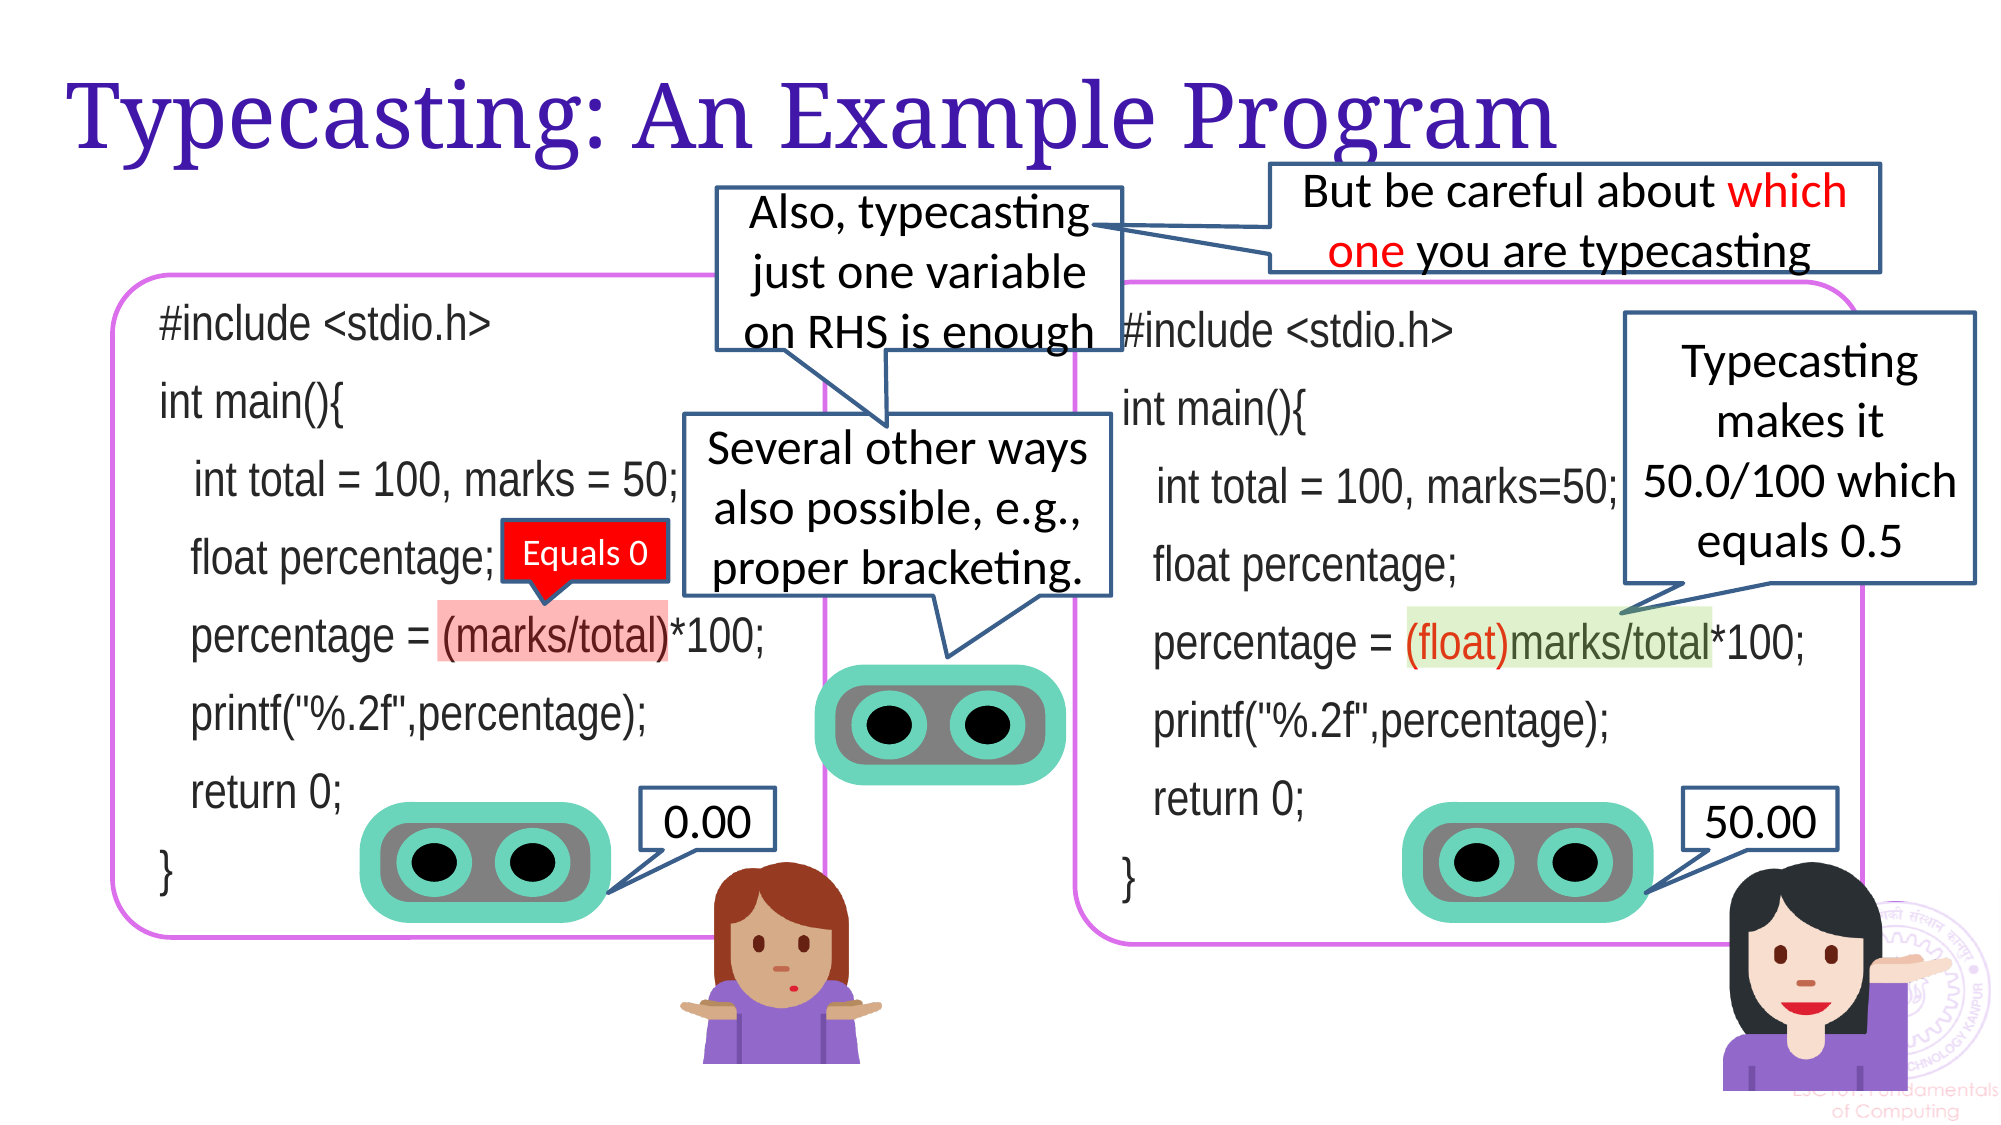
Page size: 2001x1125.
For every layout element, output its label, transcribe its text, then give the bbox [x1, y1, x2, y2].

text_box Typecasting makes it 50.0/100 which equals 0.5 [1622, 310, 1978, 604]
text_box 0.00 [606, 785, 778, 895]
text_box Equals 0 [500, 517, 671, 606]
slide_number 8 [1433, 1042, 1900, 1103]
text_box Several other ways also possible, e.g., proper bracketing. [682, 411, 1114, 660]
text_box #include <stdio.h> int main(){ int total = 100, marks=50; float percentage; percentage = (float)marks/total*100; printf("%.2f",percentage); return 0; } [1074, 281, 1863, 945]
text_box Also, typecasting just one variable on RHS is enough [714, 185, 1125, 429]
text_box [435, 598, 670, 664]
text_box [1412, 812, 1644, 913]
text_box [824, 674, 1056, 776]
text_box [1405, 604, 1715, 670]
picture [680, 862, 882, 1064]
picture [1722, 862, 2000, 1125]
title Typecasting: An Example Program [50, 50, 1963, 175]
text_box 50.00 [1648, 785, 1840, 895]
text_box #include <stdio.h> int main(){ int total = 100, marks = 50; float percentage; percentage = (marks/total)*100; printf("%.2f",percentage); return 0; } [112, 274, 825, 938]
text_box But be careful about which one you are typecasting [1091, 161, 1883, 275]
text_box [369, 812, 601, 913]
